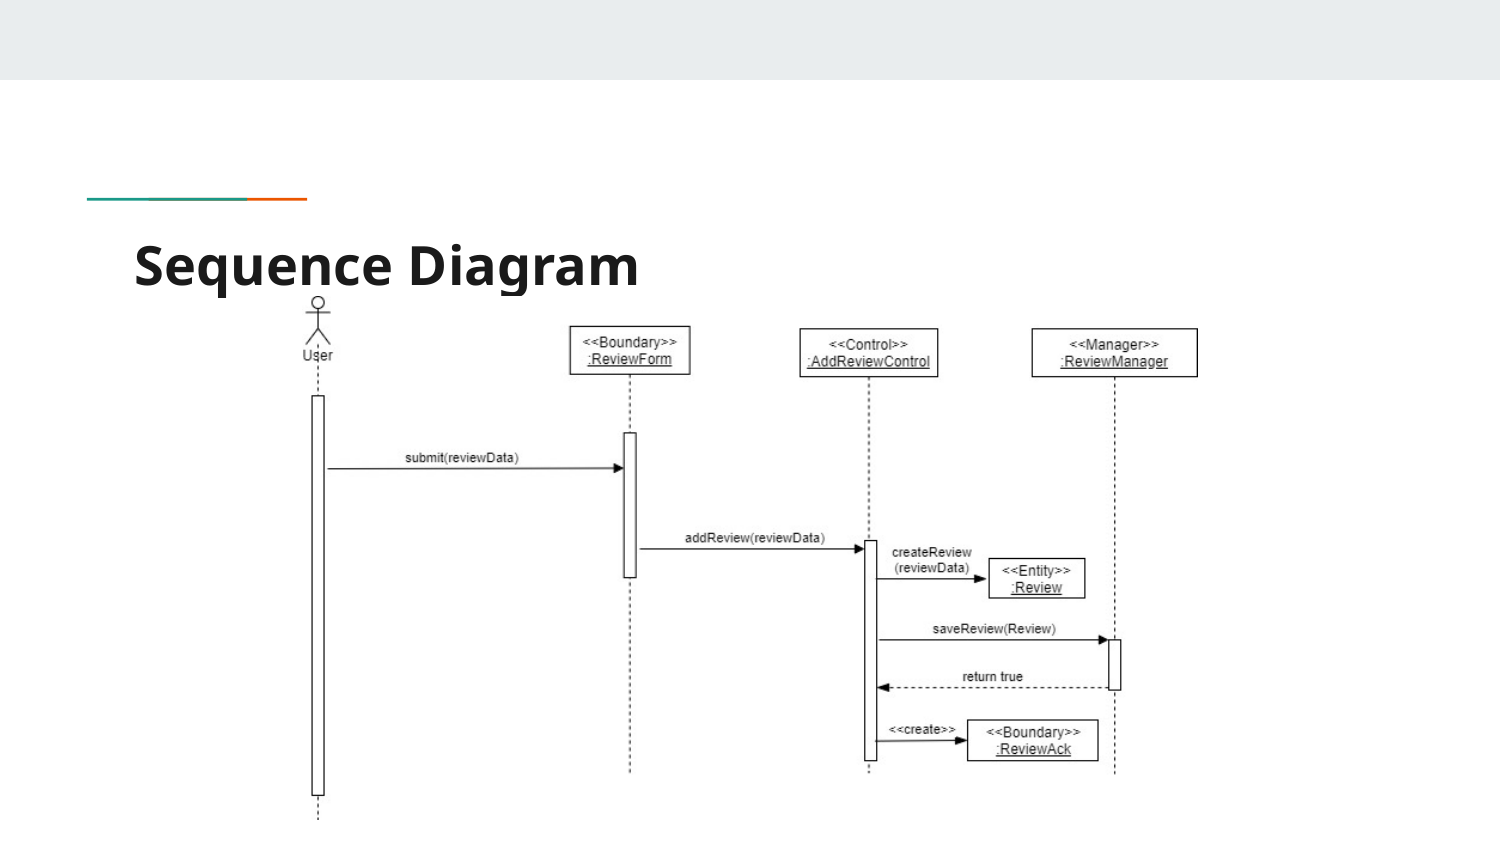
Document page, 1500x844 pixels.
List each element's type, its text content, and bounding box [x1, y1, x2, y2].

title Sequence Diagram [119, 216, 1381, 305]
picture [301, 295, 1199, 821]
